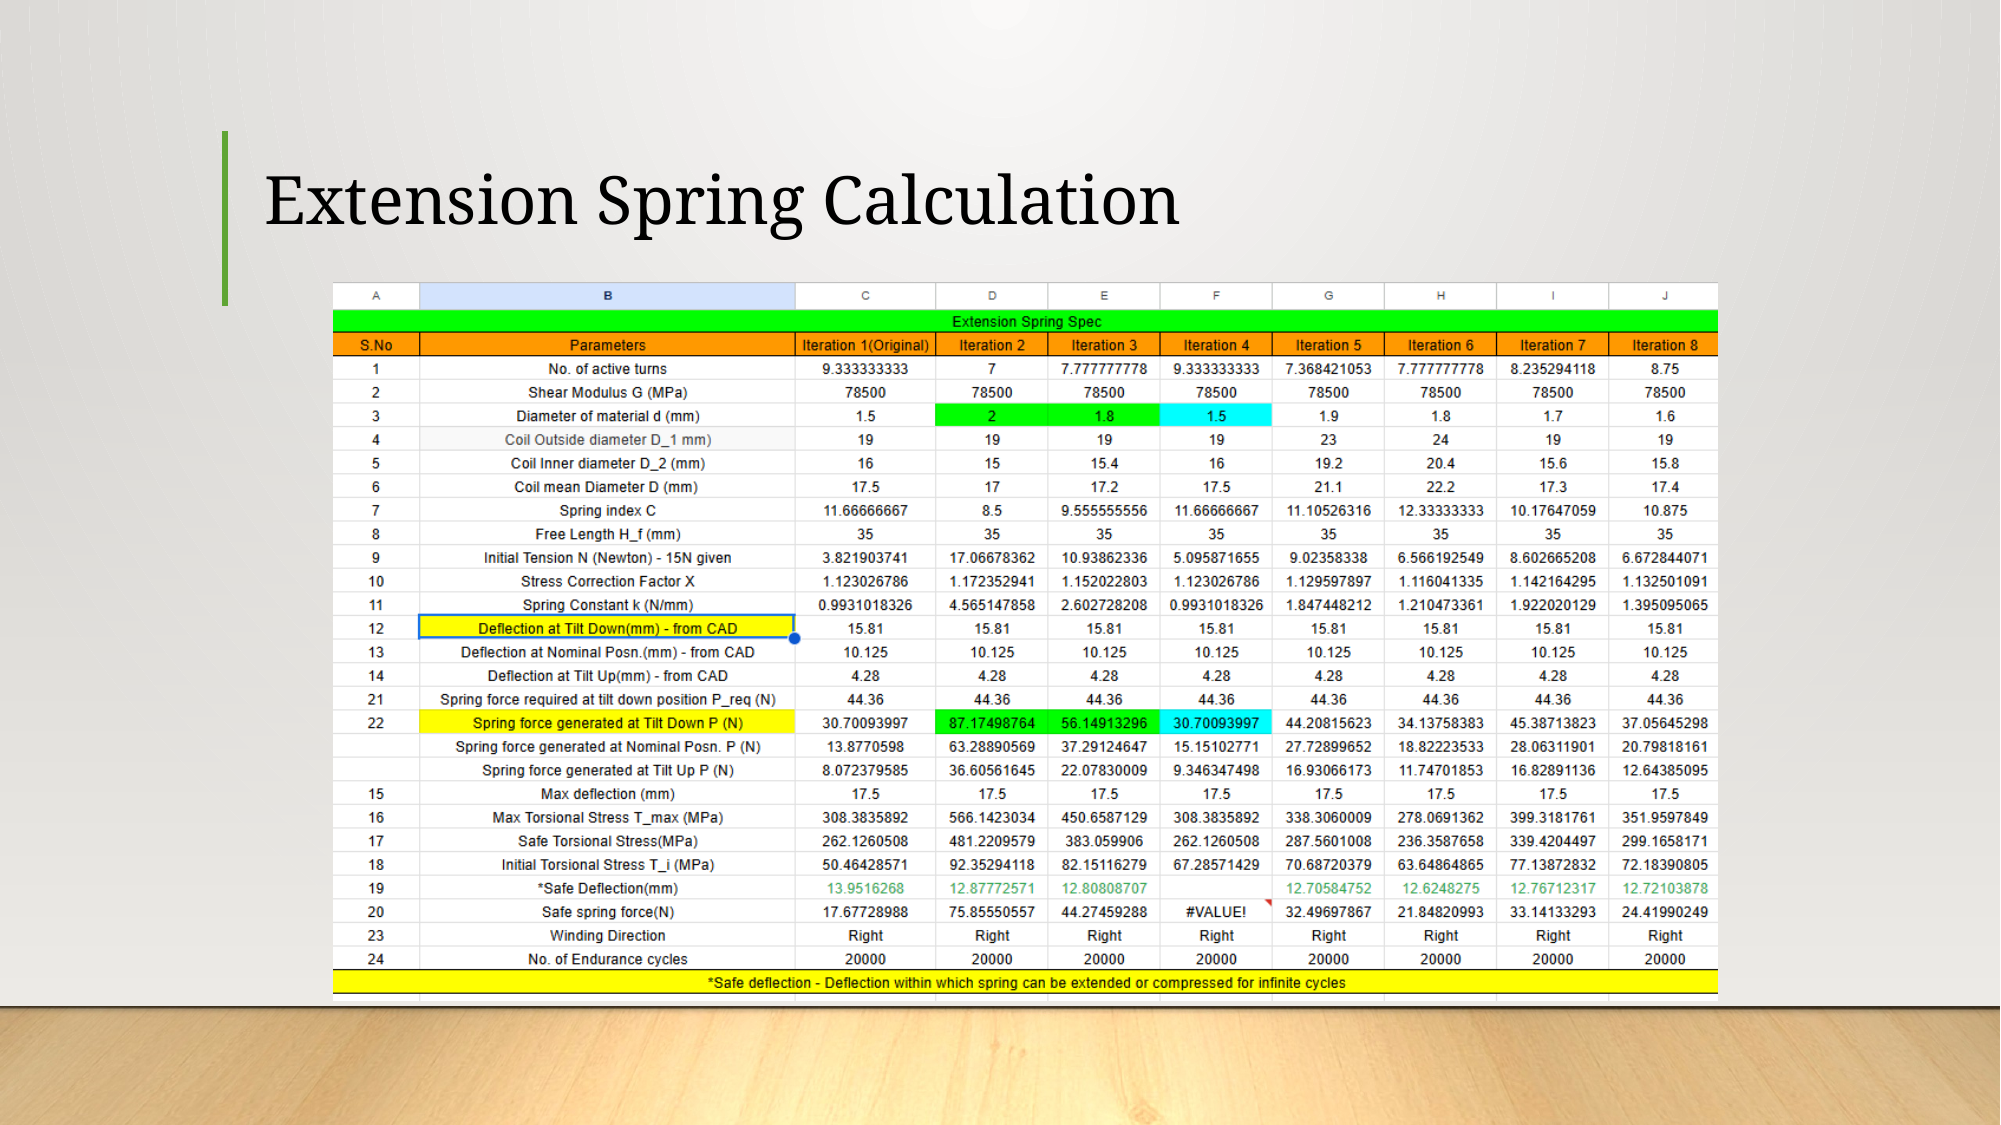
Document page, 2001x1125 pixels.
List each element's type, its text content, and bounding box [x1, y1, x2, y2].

title Extension Spring Calculation [250, 74, 1812, 247]
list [333, 282, 1718, 1002]
picture [0, 1006, 2000, 1125]
